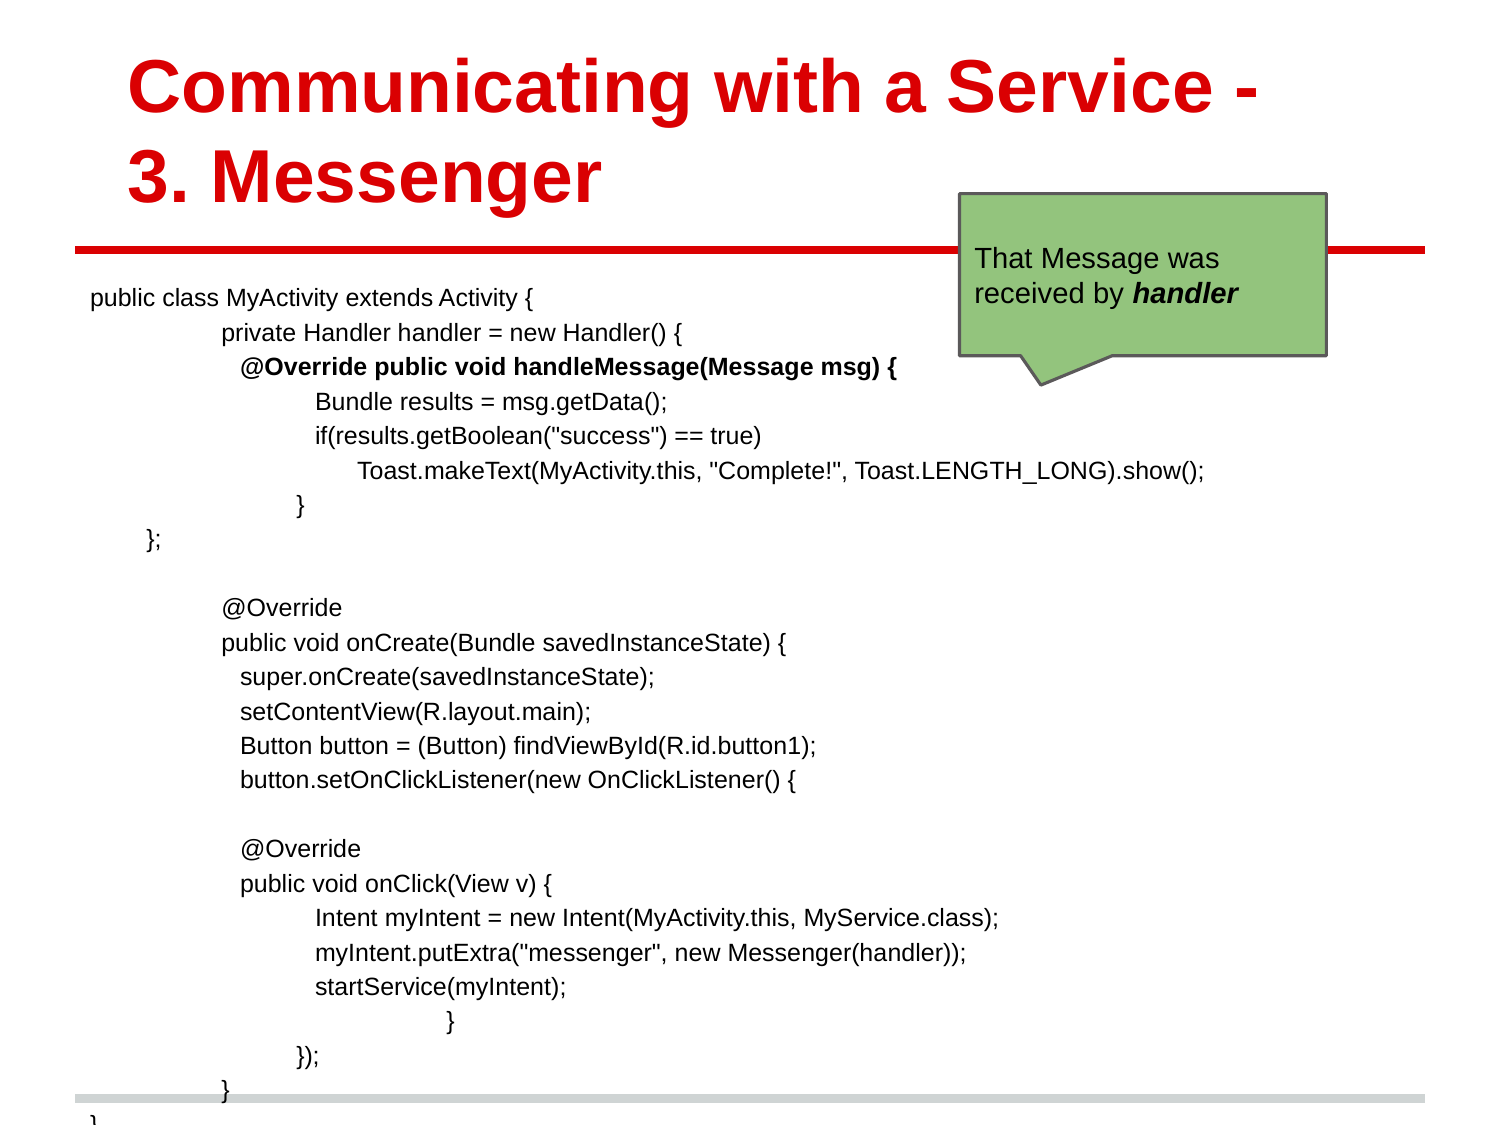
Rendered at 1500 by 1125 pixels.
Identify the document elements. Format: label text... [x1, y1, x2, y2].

list public class MyActivity extends Activity { private Handler handler = new Handler() { @Override public void handleMessage(Message msg) { Bundle results = msg.getData(); if(results.getBoolean("success") == true) Toast.makeText(MyActivity.this, "Complete!", Toast.LENGTH_LONG).show(); } }; @Override public void onCreate(Bundle savedInstanceState) { super.onCreate(savedInstanceState); setContentView(R.layout.main); Button button = (Button) findViewById(R.id.button1); button.setOnClickListener(new OnClickListener() { @Override public void onClick(View v) { Intent myIntent = new Intent(MyActivity.this, MyService.class); myIntent.putExtra("messenger", new Messenger(handler)); startService(myIntent); } }); } } [75, 262, 1425, 1078]
title Communicating with a Service - 3. Messenger [75, 45, 1425, 233]
text_box That Message was received by handler [959, 193, 1327, 386]
